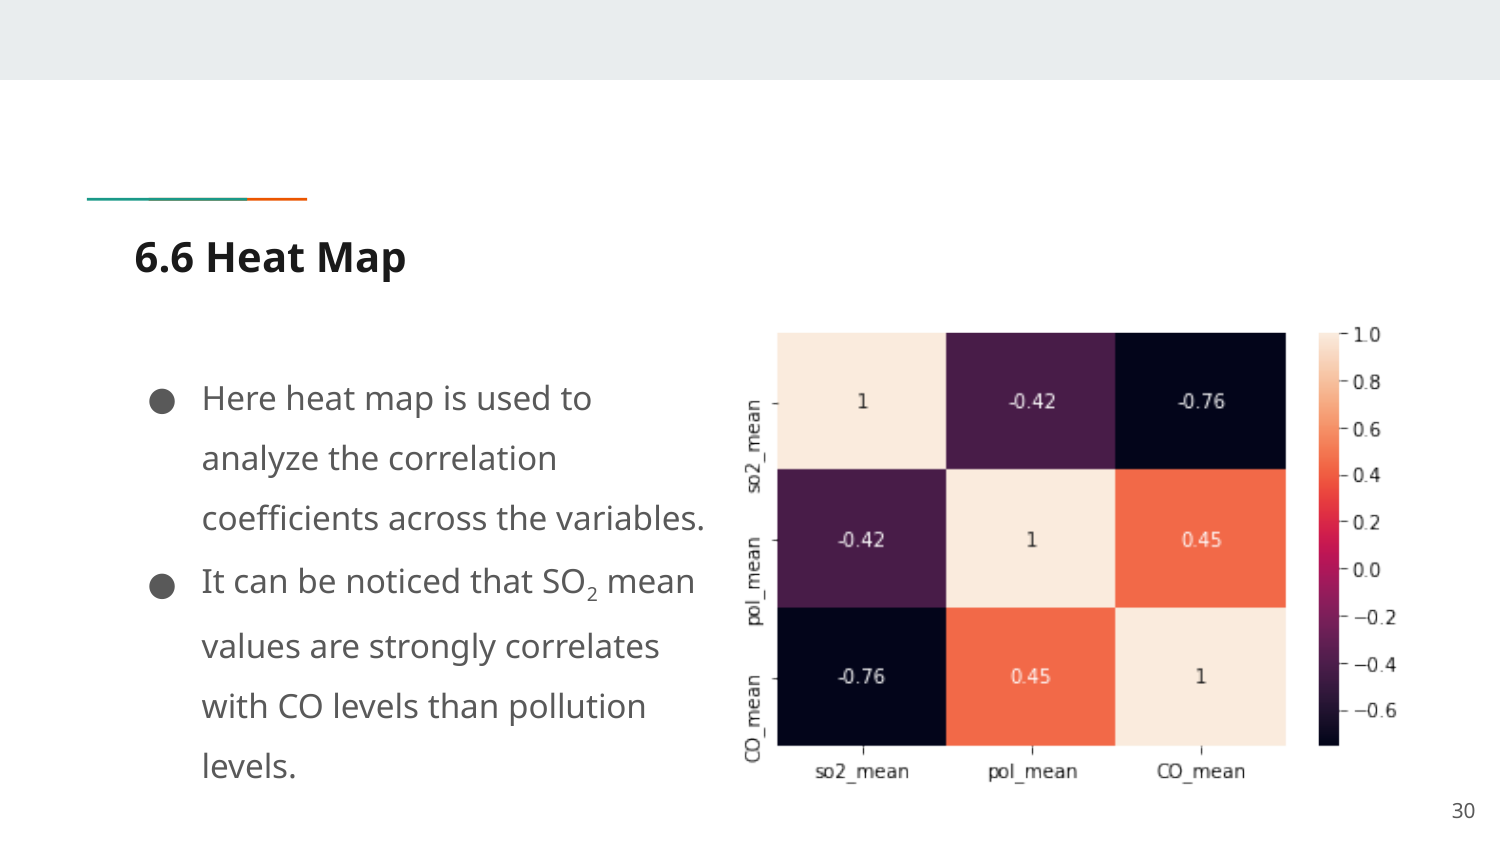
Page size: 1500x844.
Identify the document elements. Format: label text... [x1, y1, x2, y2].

title 6.6 Heat Map [119, 216, 1381, 305]
picture [730, 314, 1412, 795]
slide_number ‹#› [1400, 779, 1491, 844]
text_box Here heat map is used to analyze the correlation coefficients across the variables. It can be noticed that SO2 mean values are strongly correlates with CO levels than pollution levels. [111, 342, 725, 763]
